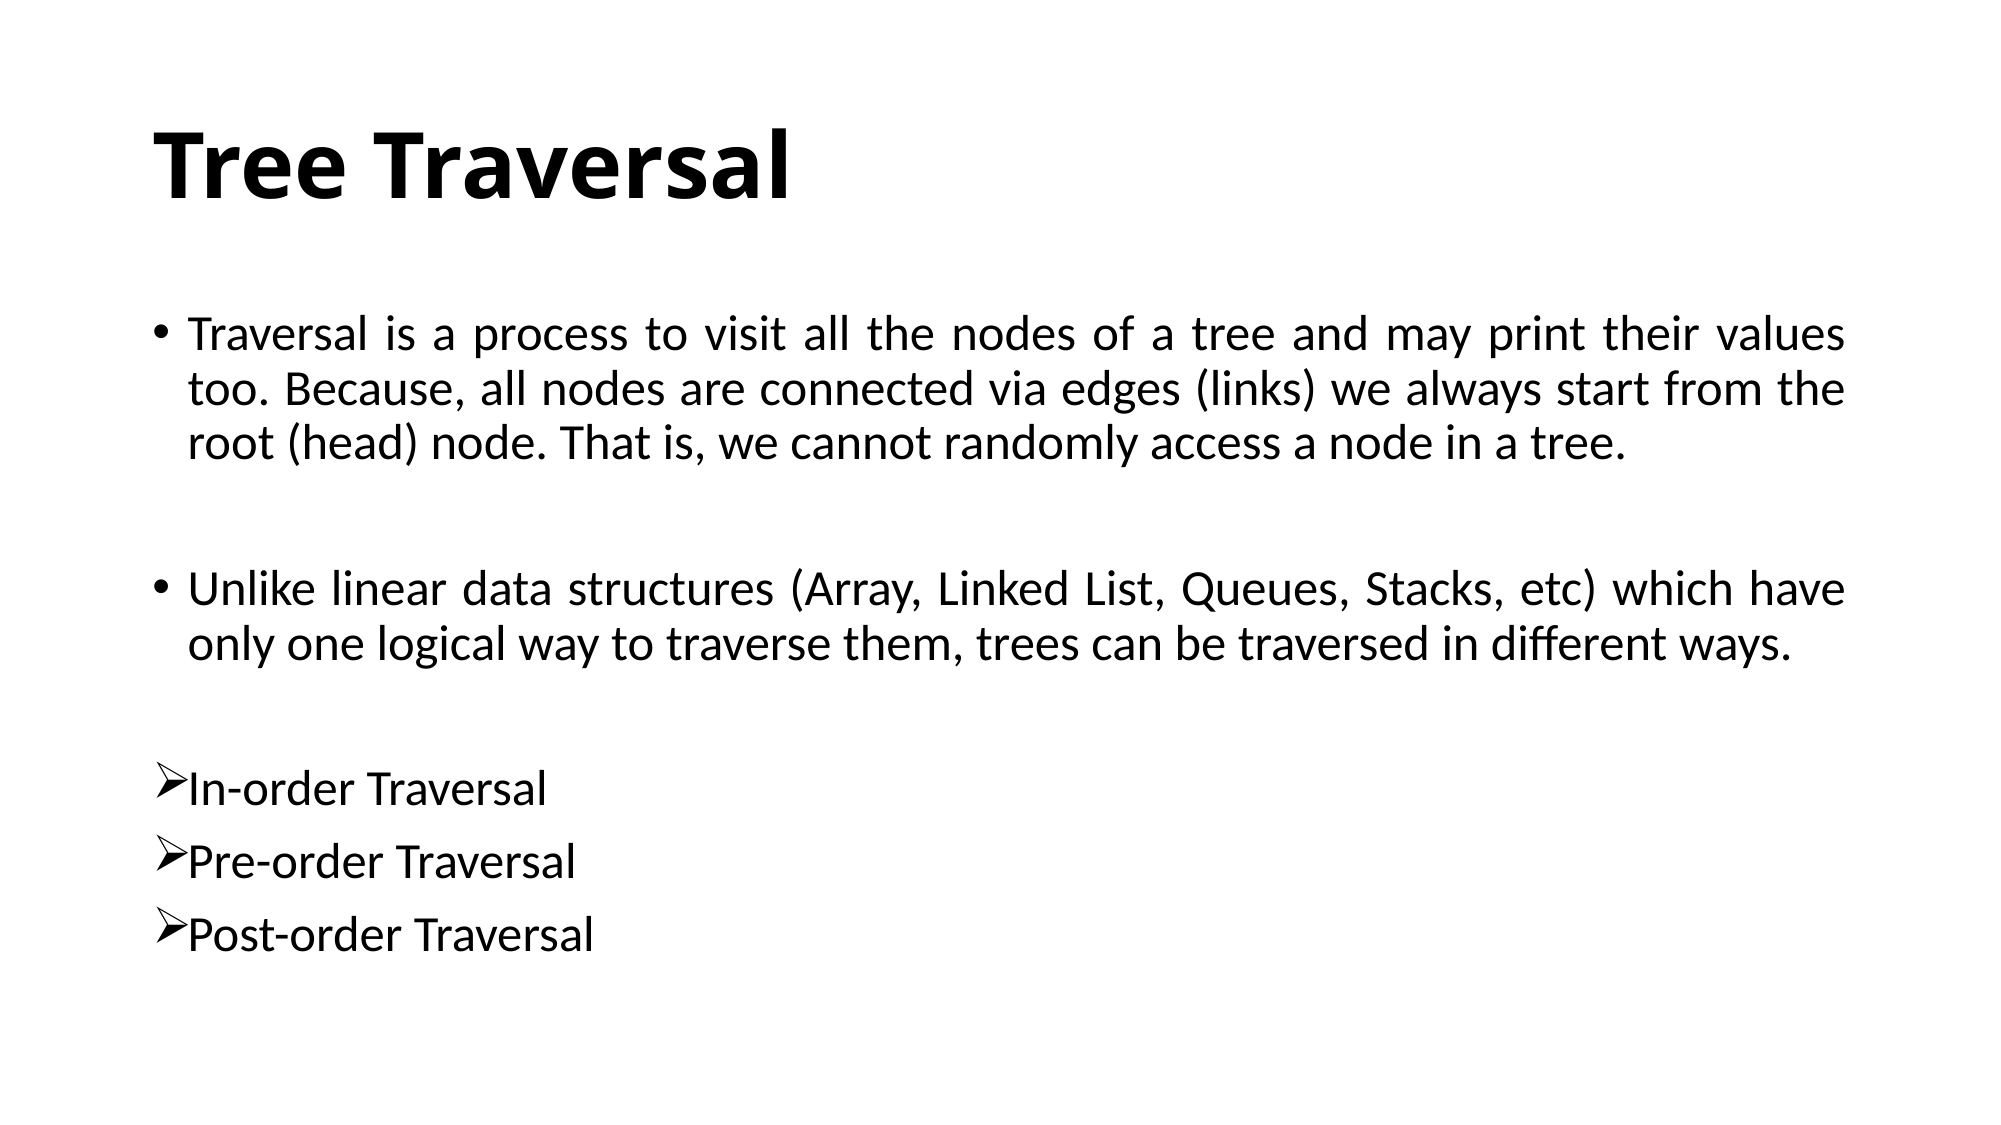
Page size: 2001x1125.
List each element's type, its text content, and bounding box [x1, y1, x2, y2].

list Traversal is a process to visit all the nodes of a tree and may print their values too. Because, all nodes are connected via edges (links) we always start from the root (head) node. That is, we cannot randomly access a node in a tree. Unlike linear data structures (Array, Linked List, Queues, Stacks, etc) which have only one logical way to traverse them, trees can be traversed in different ways. In-order Traversal Pre-order Traversal Post-order Traversal [137, 299, 1863, 1014]
title Tree Traversal [137, 59, 1863, 278]
